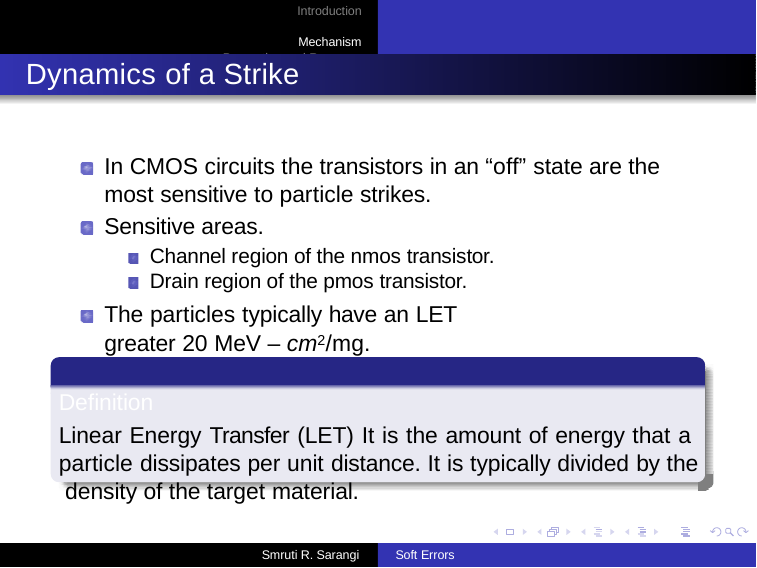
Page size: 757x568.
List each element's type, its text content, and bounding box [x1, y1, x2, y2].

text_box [0, 0, 757, 96]
text_box In CMOS circuits the transistors in an “off” state are the most sensitive to particle strikes. Sensitive areas. Channel region of the nmos transistor. Drain region of the pmos transistor. The particles typically have an LET greater 20 MeV – cm2/mg. Definition Linear Energy Transfer (LET) It is the amount of energy that a particle dissipates per unit distance. It is typically divided by the density of the target material. [52, 150, 726, 505]
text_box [50, 356, 714, 491]
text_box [0, 542, 757, 568]
